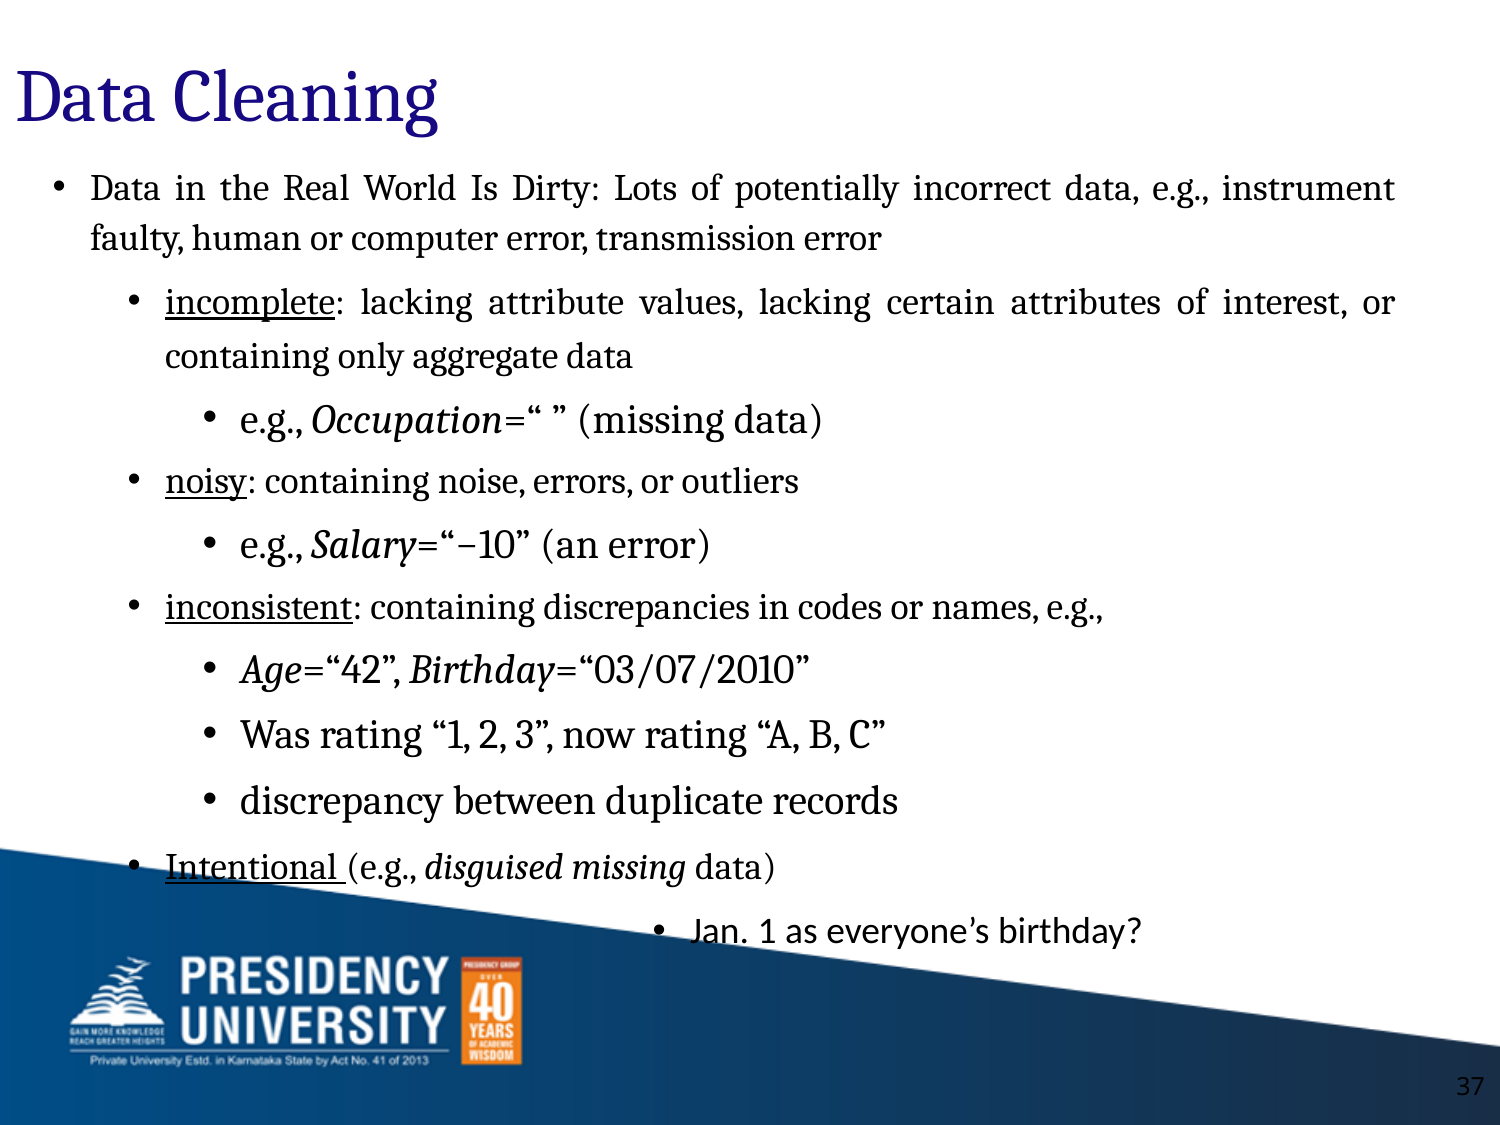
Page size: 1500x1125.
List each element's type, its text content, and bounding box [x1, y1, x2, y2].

slide_number 37 [1187, 1062, 1500, 1125]
title Data Cleaning [0, 42, 1293, 152]
picture [0, 845, 1500, 1125]
list Data in the Real World Is Dirty: Lots of potentially incorrect data, e.g., instrument faulty, human or computer error, transmission error incomplete: lacking attribute values, lacking certain attributes of interest, or containing only aggregate data e.g., Occupation=“ ” (missing data) noisy: containing noise, errors, or outliers e.g., Salary=“−10” (an error) inconsistent: containing discrepancies in codes or names, e.g., Age=“42”, Birthday=“03/07/2010” Was rating “1, 2, 3”, now rating “A, B, C” discrepancy between duplicate records Intentional (e.g., disguised missing data) Jan. 1 as everyone’s birthday? [37, 151, 1413, 1002]
